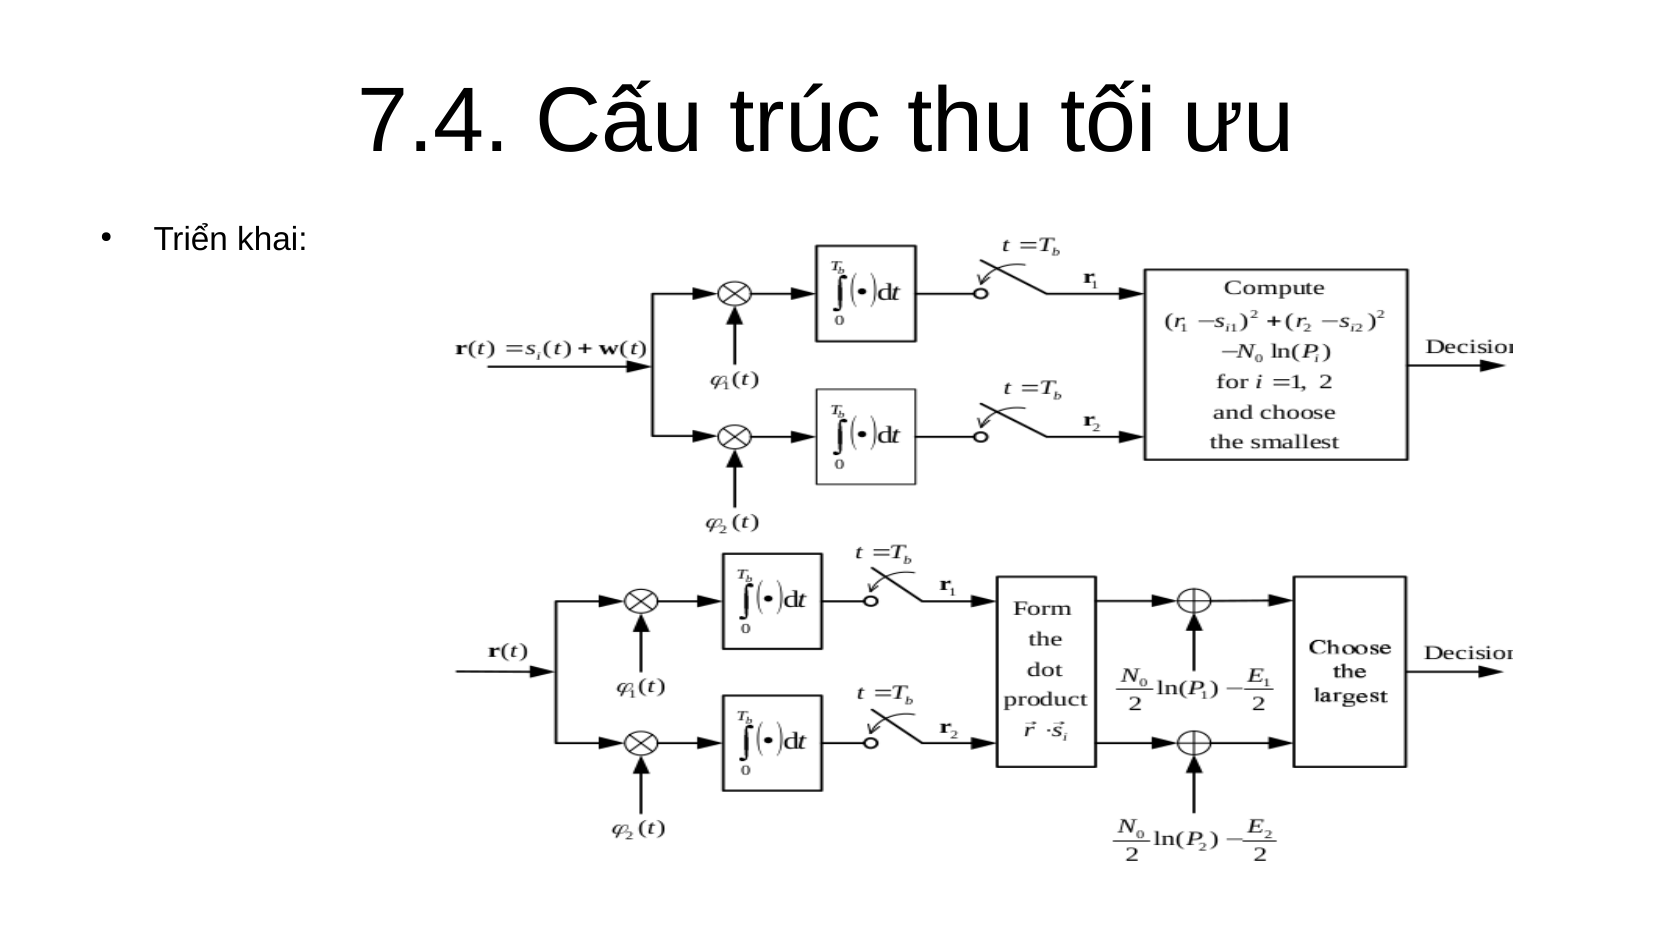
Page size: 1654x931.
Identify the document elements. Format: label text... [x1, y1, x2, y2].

title 7.4. Cấu trúc thu tối ưu [82, 37, 1571, 193]
list Triển khai: [82, 217, 1571, 757]
picture [434, 233, 1514, 871]
